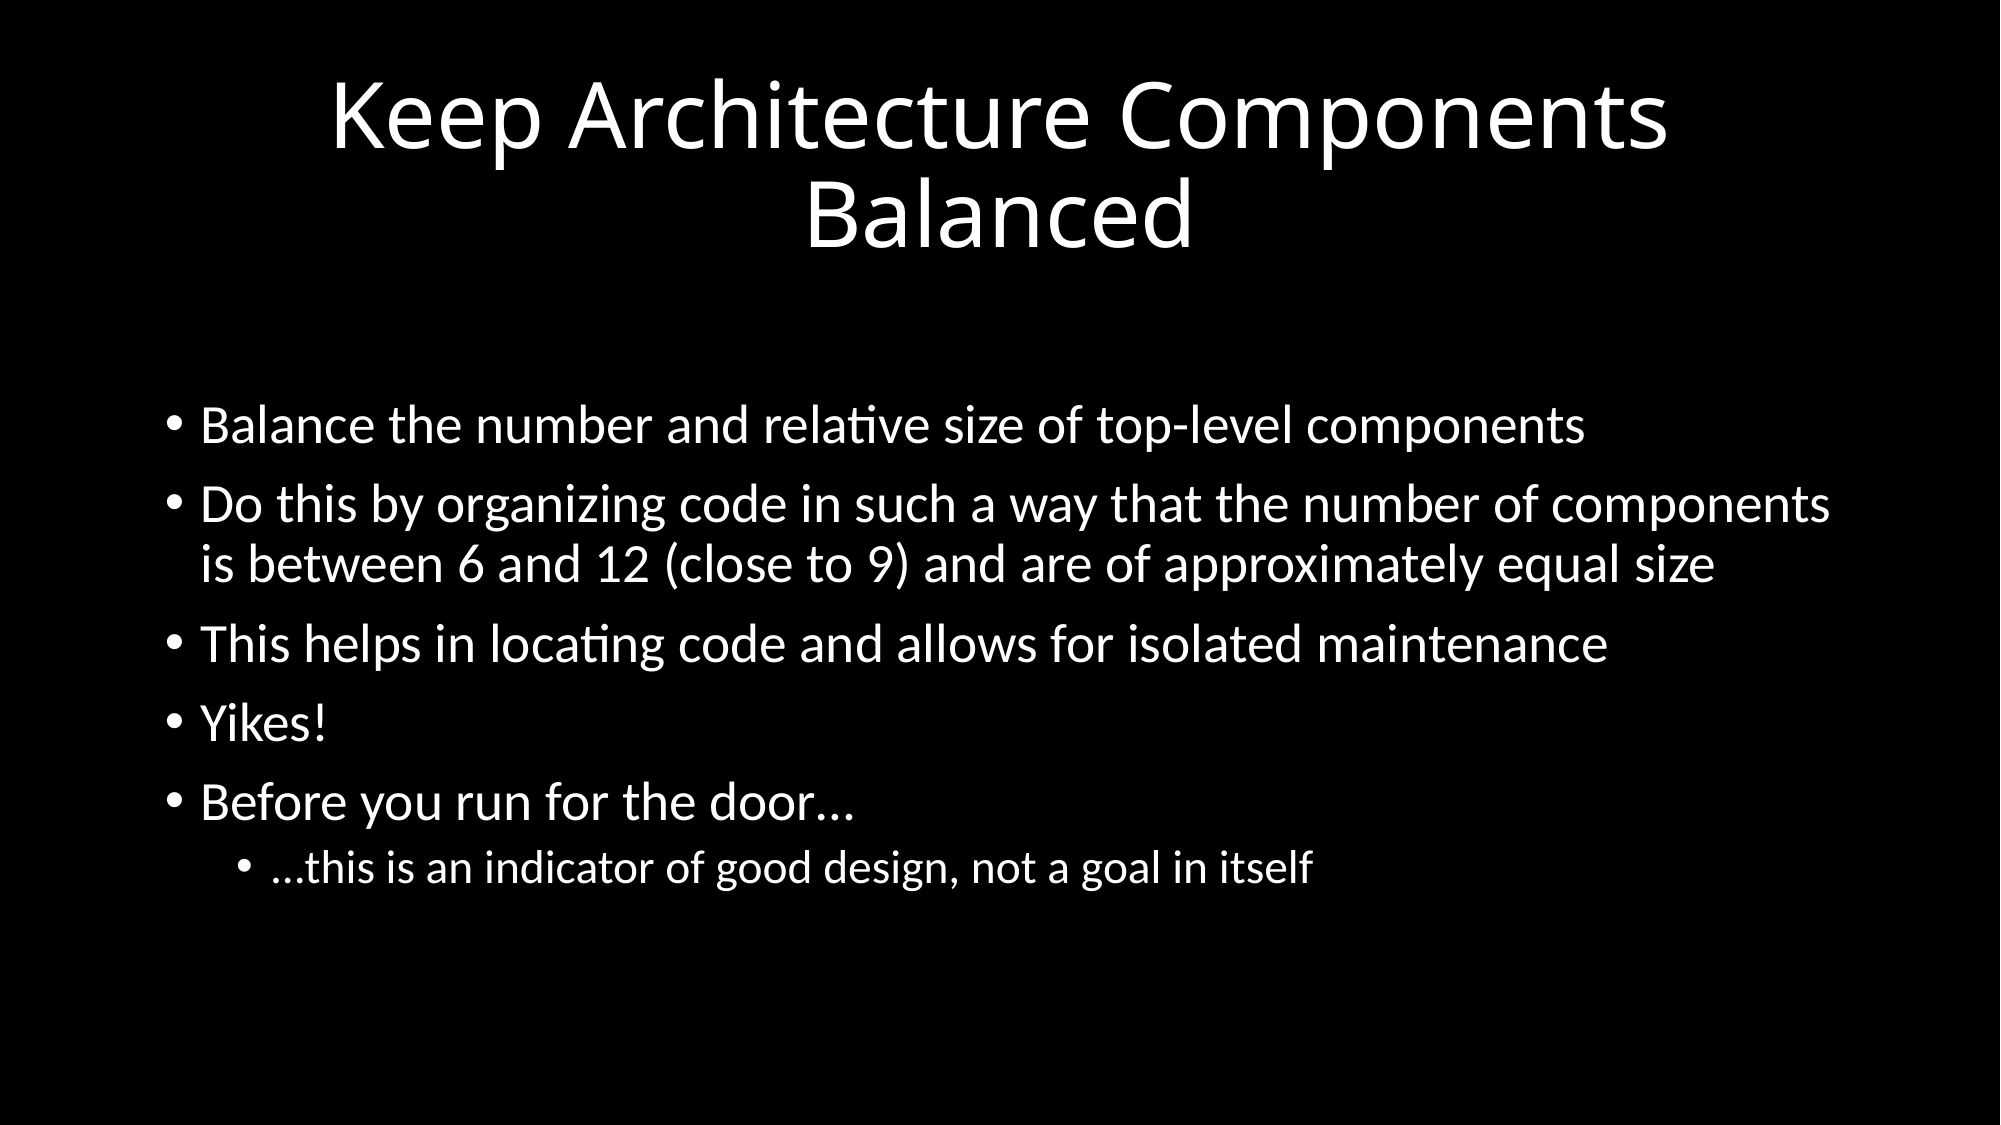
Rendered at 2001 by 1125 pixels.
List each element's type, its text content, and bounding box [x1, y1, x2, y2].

title Keep Architecture Components Balanced [137, 59, 1863, 278]
list Balance the number and relative size of top-level components Do this by organizing code in such a way that the number of components is between 6 and 12 (close to 9) and are of approximately equal size This helps in locating code and allows for isolated maintenance Yikes! Before you run for the door… …this is an indicator of good design, not a goal in itself [149, 388, 1850, 950]
